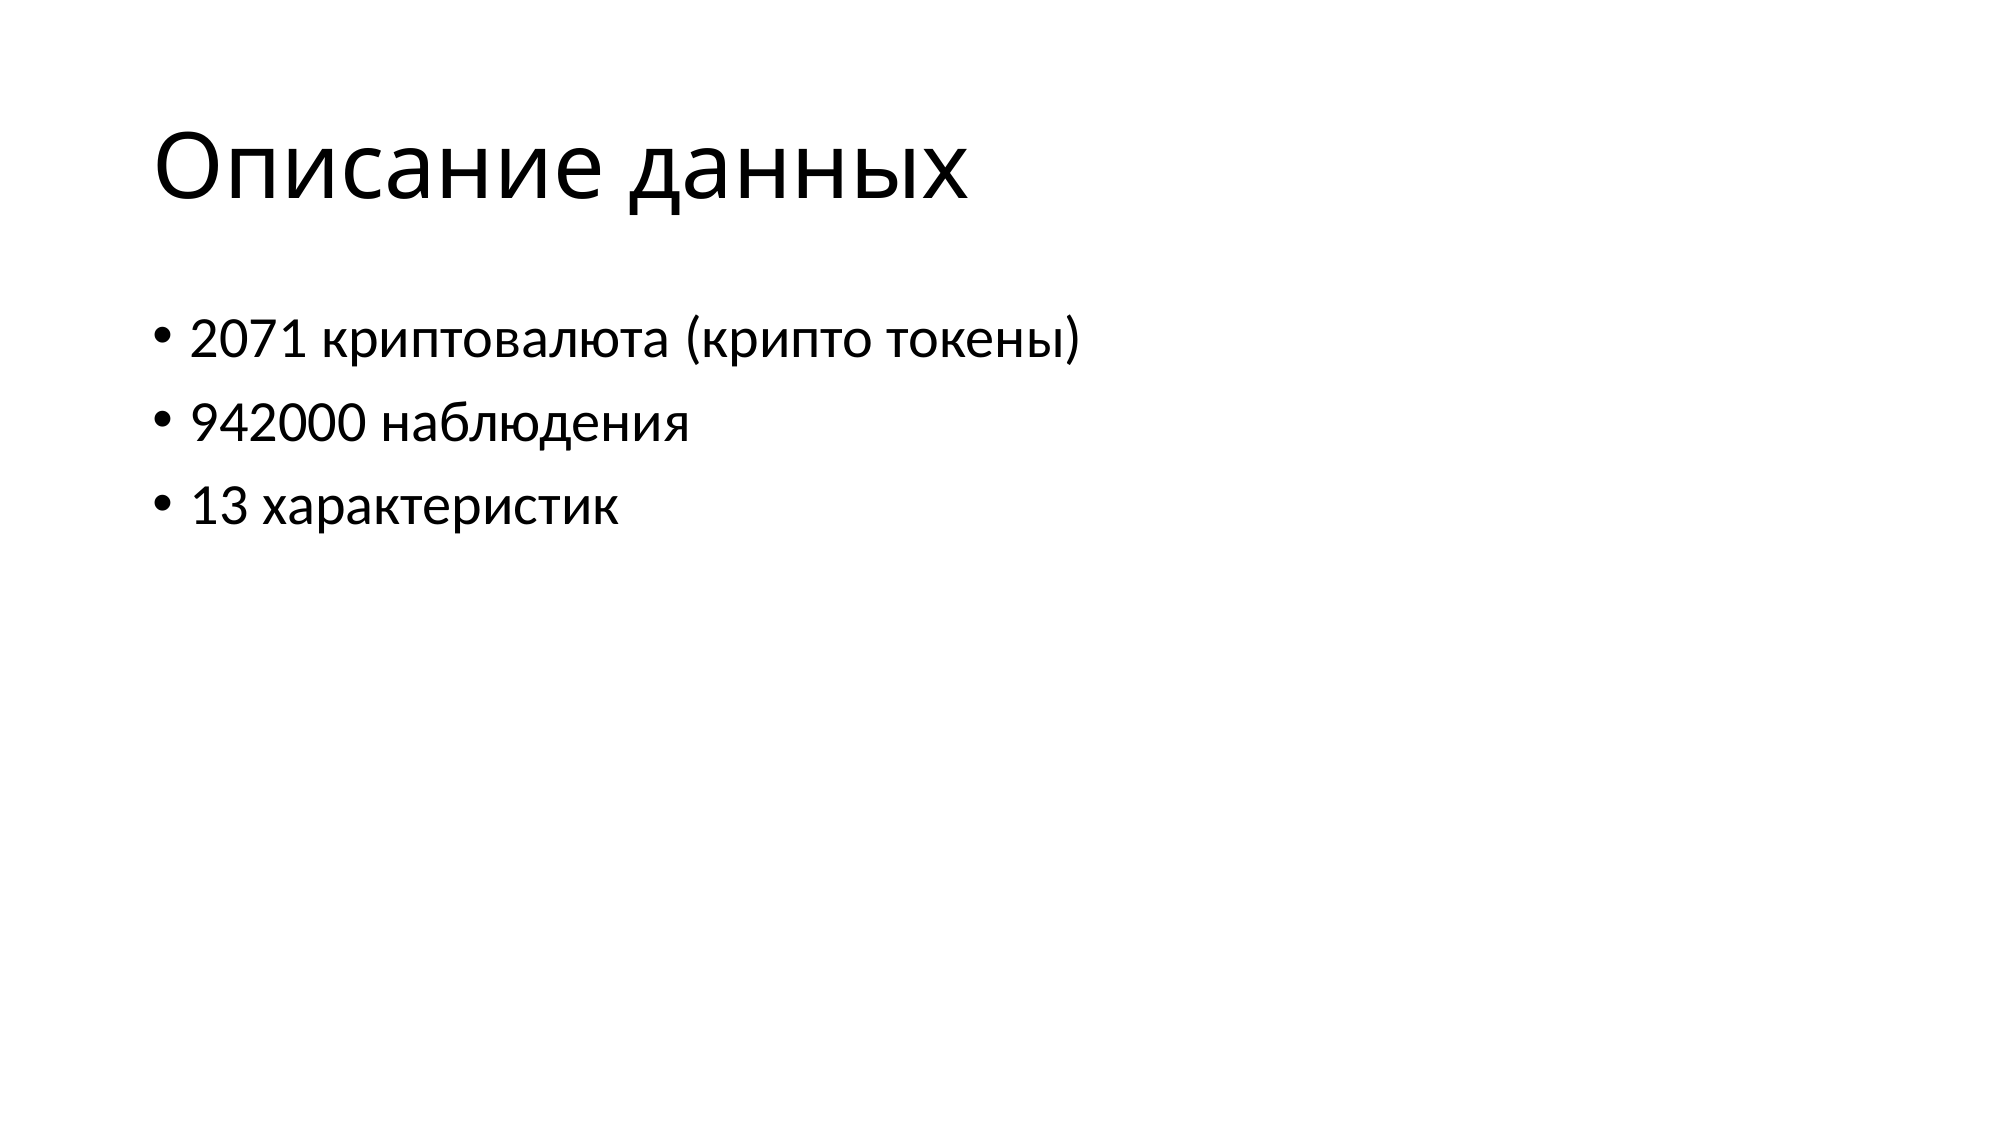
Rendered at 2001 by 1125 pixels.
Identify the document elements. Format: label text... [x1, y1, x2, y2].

list 2071 криптовалюта (крипто токены) 942000 наблюдения 13 характеристик [137, 299, 1863, 1014]
title Описание данных [137, 59, 1863, 278]
